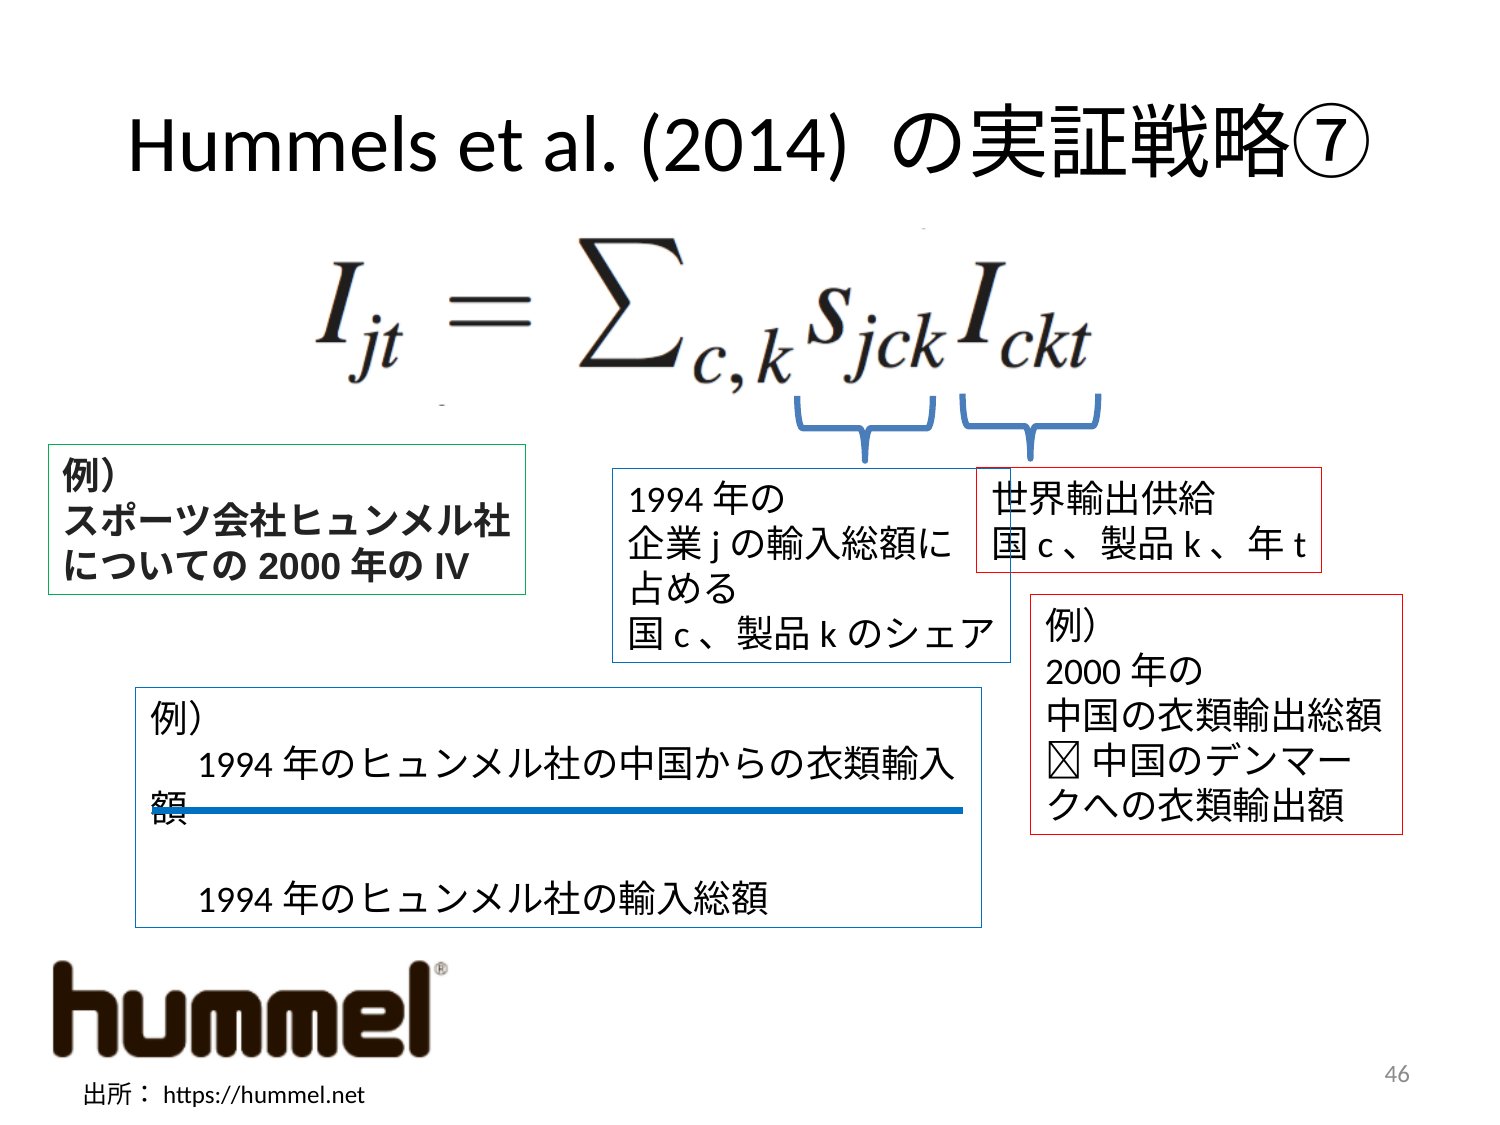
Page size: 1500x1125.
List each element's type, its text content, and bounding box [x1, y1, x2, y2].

text_box [962, 412, 1099, 460]
text_box 1994年の 企業jの輸入総額に 占める 国c、製品kのシェア [612, 468, 1011, 663]
text_box [797, 414, 933, 462]
text_box 世界輸出供給 国c、製品k、年t [976, 467, 1322, 573]
picture [312, 227, 1099, 406]
title Hummels et al. (2014) の実証戦略⑦ [75, 45, 1425, 233]
text_box 例） 2000年の 中国の衣類輸出総額 ➖中国のデンマークへの衣類輸出額 [1030, 594, 1403, 835]
text_box 例） スポーツ会社ヒュンメル社 についての2000年のIV [48, 444, 526, 595]
slide_number 46 [1074, 1042, 1425, 1103]
text_box 例） 1994年のヒュンメル社の中国からの衣類輸入額 1994年のヒュンメル社の輸入総額 [135, 687, 982, 928]
text_box 出所：https://hummel.net [67, 1081, 381, 1116]
picture [40, 931, 456, 1073]
